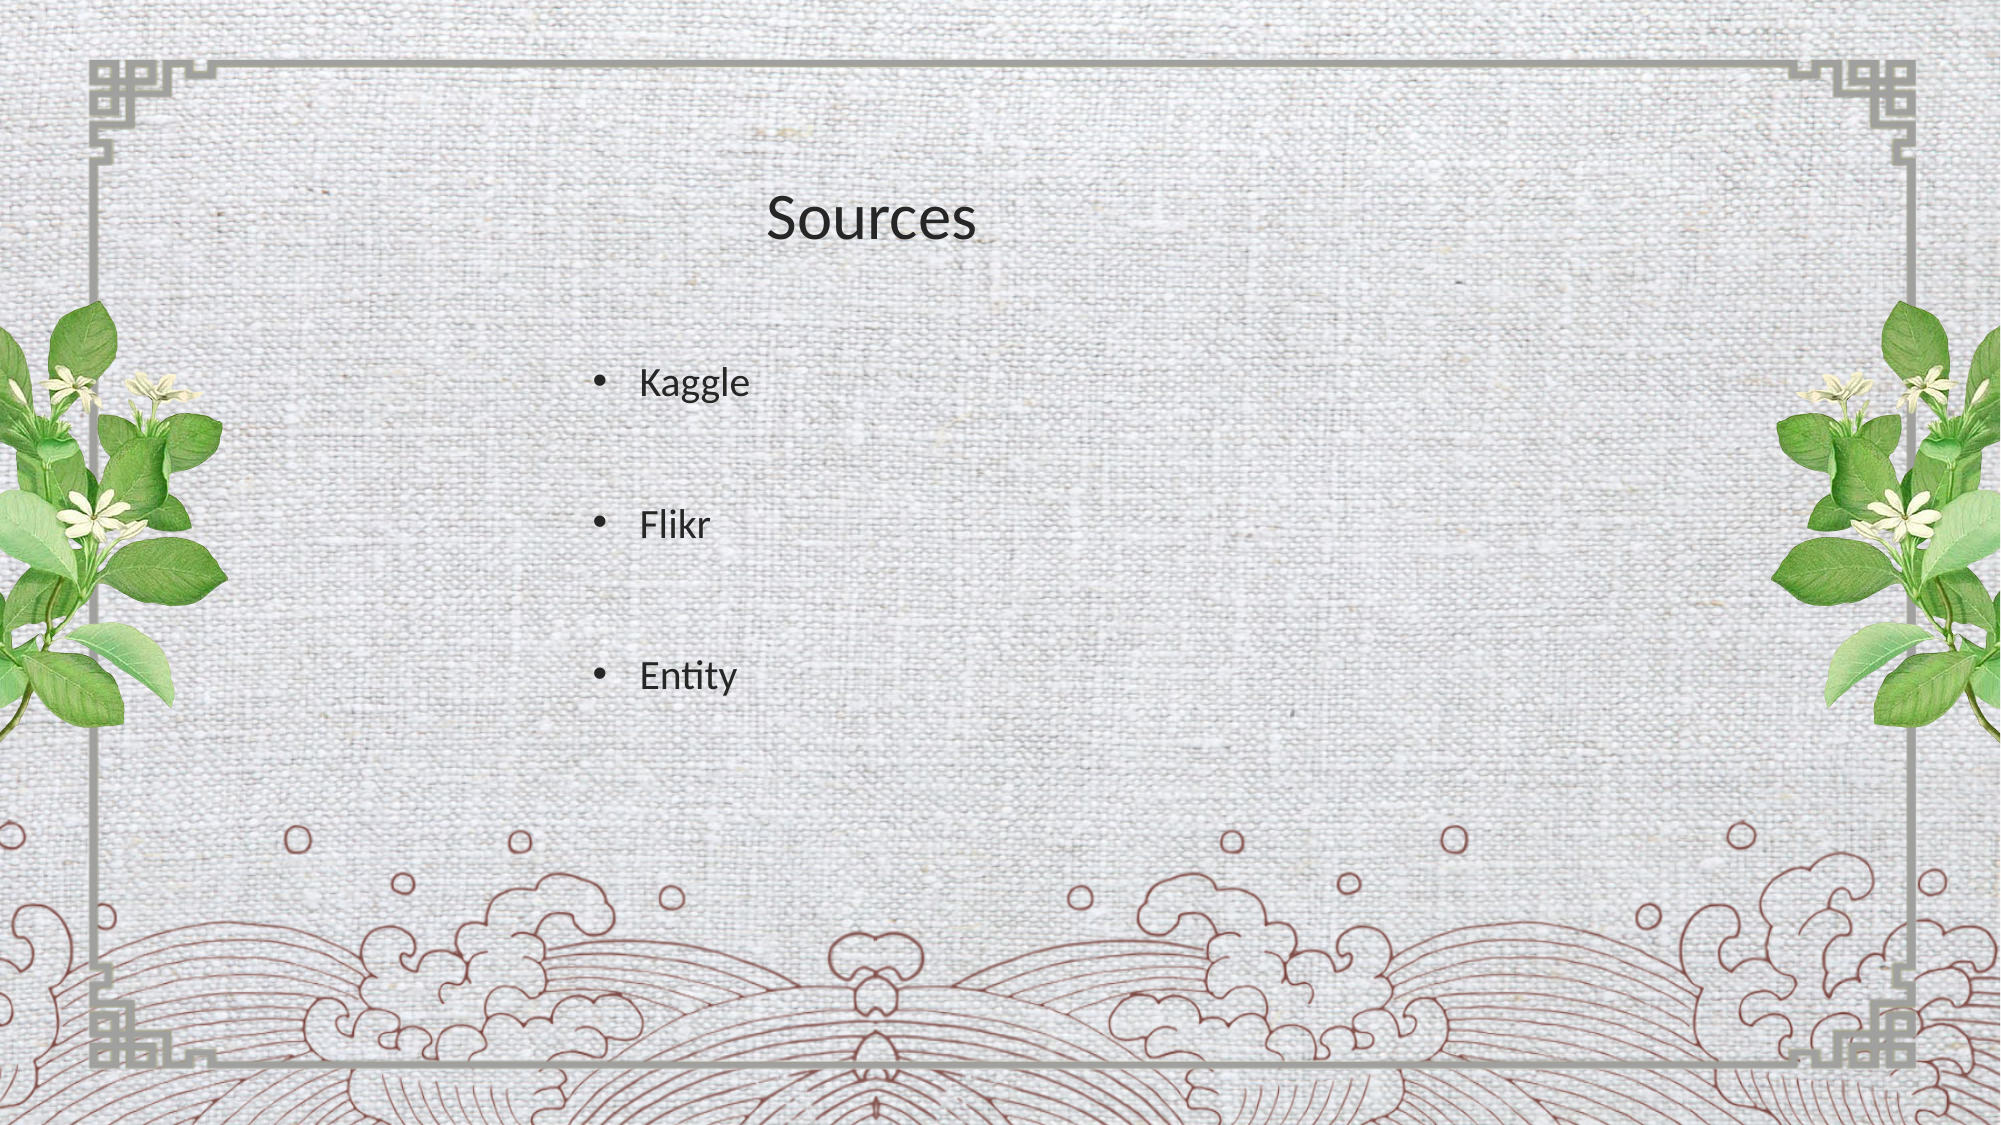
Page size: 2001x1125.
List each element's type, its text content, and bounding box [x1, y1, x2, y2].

picture [0, 0, 2001, 1125]
text_box Kaggle [577, 337, 1120, 413]
text_box Flikr [577, 478, 1120, 554]
text_box Entity [577, 630, 1120, 706]
text_box Sources [752, 166, 1248, 261]
